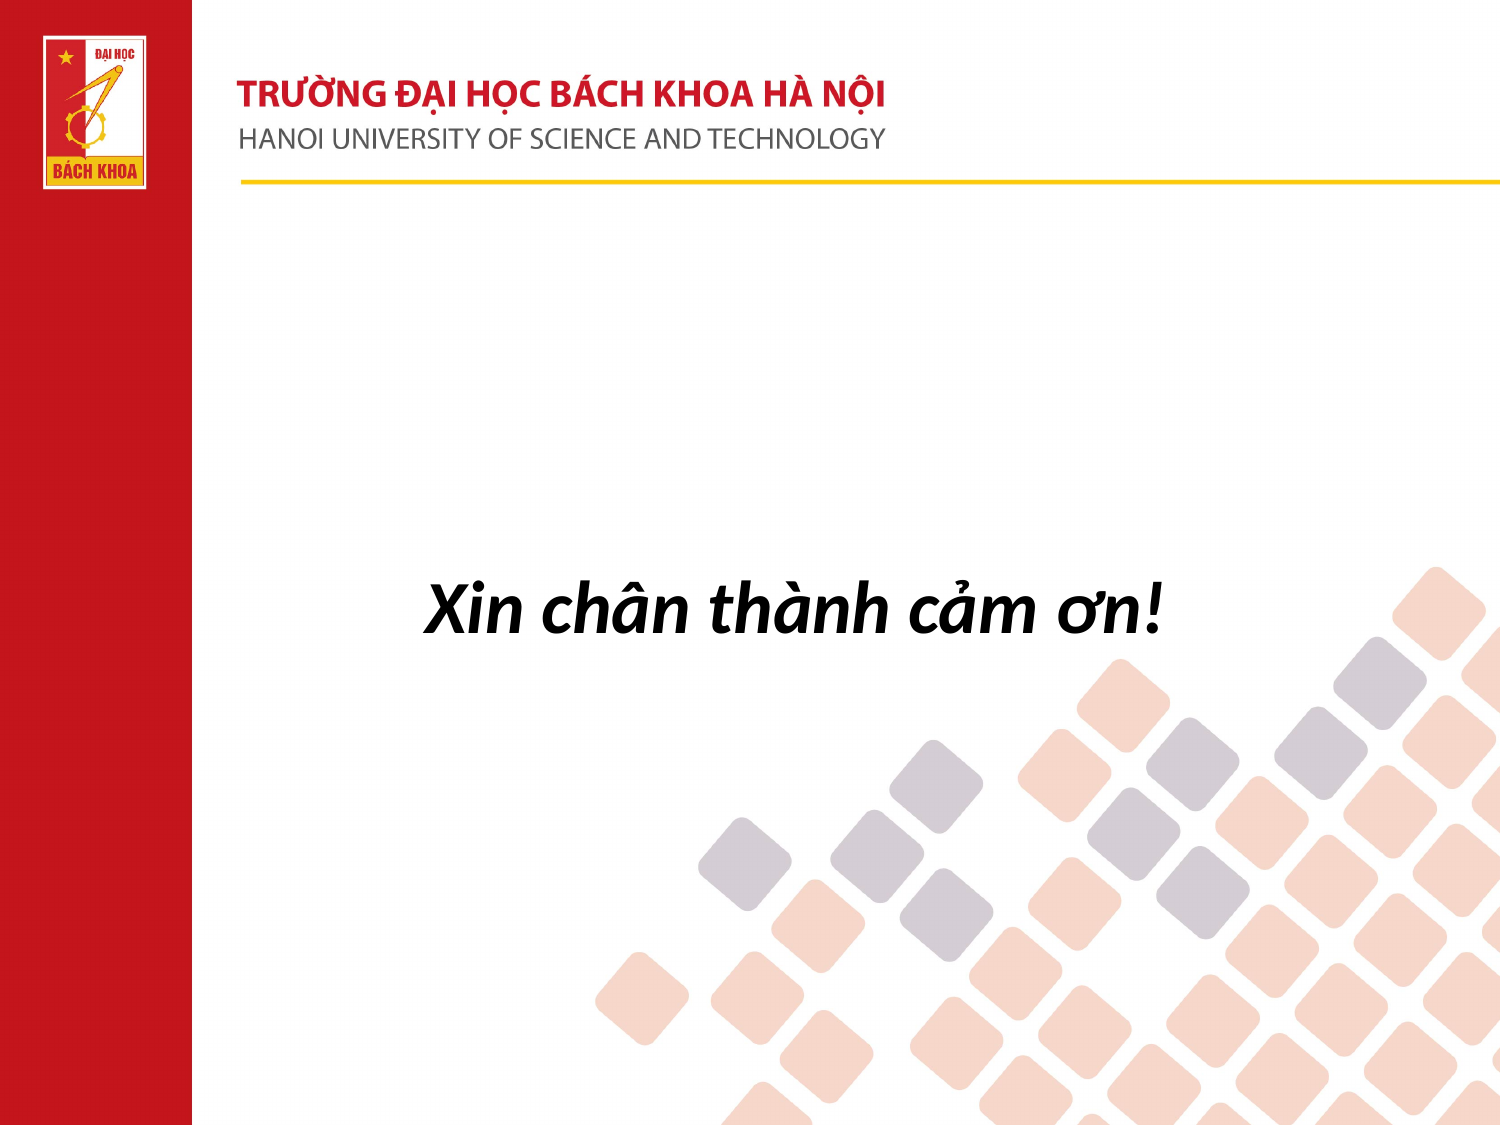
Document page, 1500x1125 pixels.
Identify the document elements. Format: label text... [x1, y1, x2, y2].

text_box Xin chân thành cảm ơn! [410, 551, 1432, 657]
picture [0, 0, 1500, 1125]
